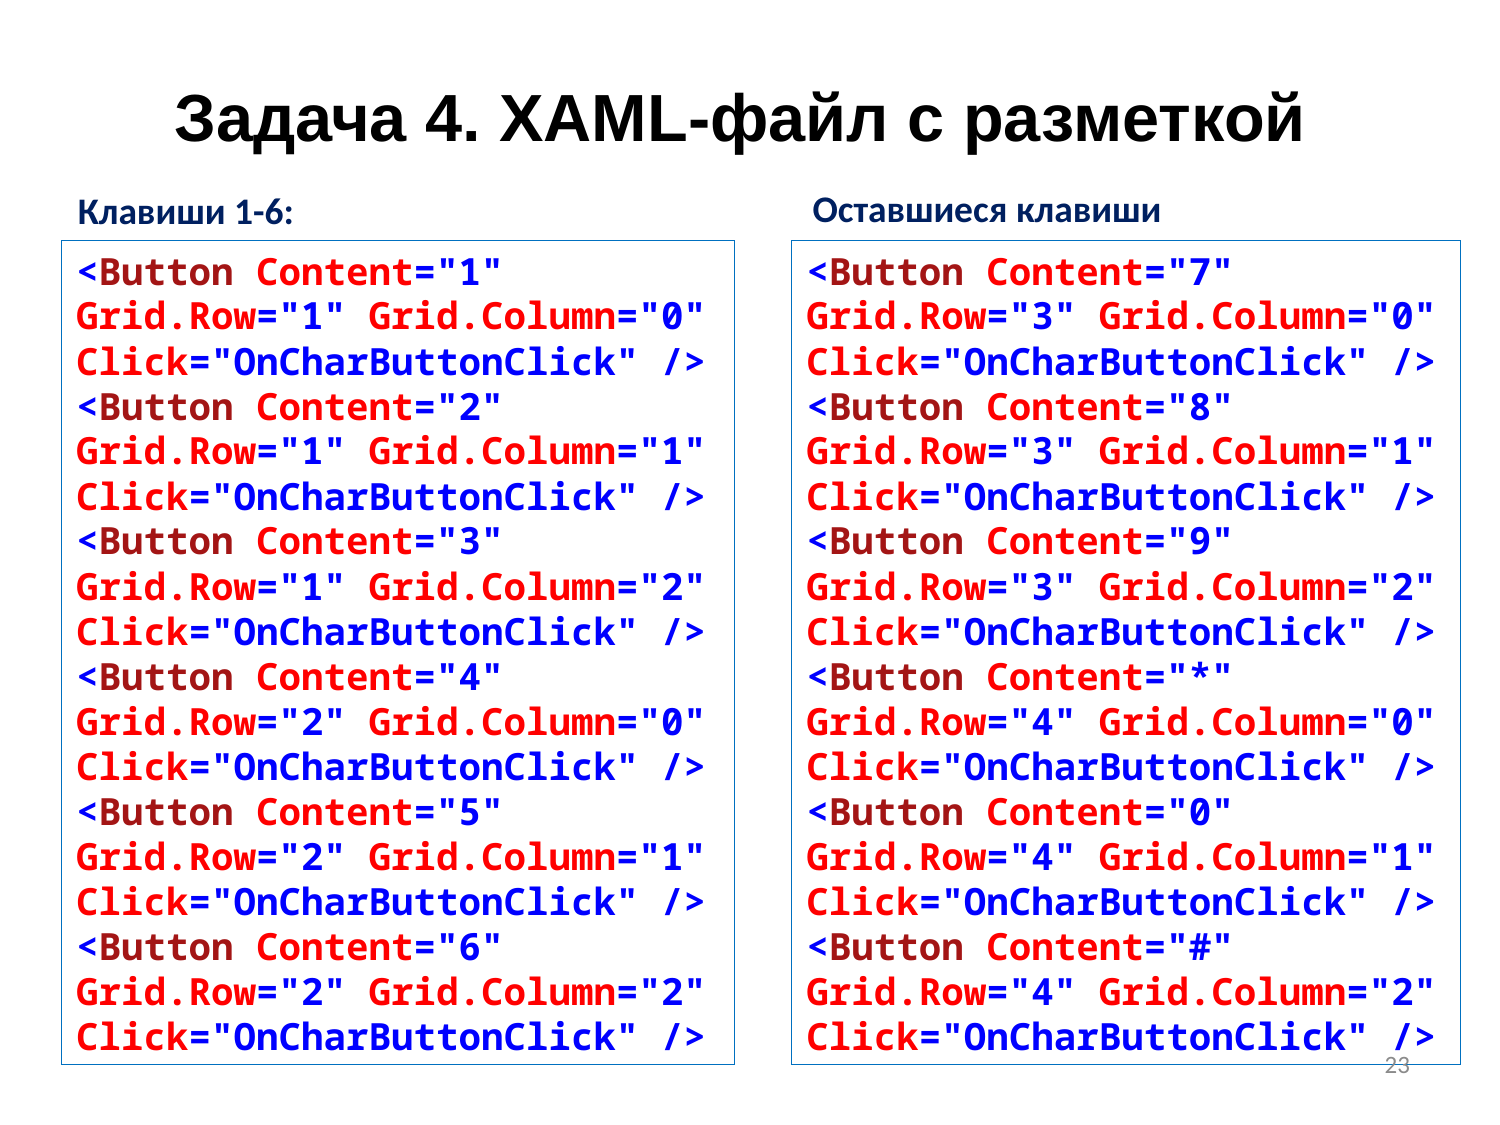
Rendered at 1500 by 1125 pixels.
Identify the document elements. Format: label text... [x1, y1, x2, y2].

text_box Оставшиеся клавиши [797, 177, 1177, 238]
text_box Клавиши 1-6: [63, 179, 309, 240]
text_box <Button Content="1" Grid.Row="1" Grid.Column="0" Click="OnCharButtonClick" /> <Button Content="2" Grid.Row="1" Grid.Column="1" Click="OnCharButtonClick" /> <Button Content="3" Grid.Row="1" Grid.Column="2" Click="OnCharButtonClick" /> <Button Content="4" Grid.Row="2" Grid.Column="0" Click="OnCharButtonClick" /> <Button Content="5" Grid.Row="2" Grid.Column="1" Click="OnCharButtonClick" /> <Button Content="6" Grid.Row="2" Grid.Column="2" Click="OnCharButtonClick" /> [61, 240, 735, 1065]
slide_number 23 [1074, 1024, 1425, 1103]
text_box <Button Content="7" Grid.Row="3" Grid.Column="0" Click="OnCharButtonClick" /> <Button Content="8" Grid.Row="3" Grid.Column="1" Click="OnCharButtonClick" /> <Button Content="9" Grid.Row="3" Grid.Column="2" Click="OnCharButtonClick" /> <Button Content="*" Grid.Row="4" Grid.Column="0" Click="OnCharButtonClick" /> <Button Content="0" Grid.Row="4" Grid.Column="1" Click="OnCharButtonClick" /> <Button Content="#" Grid.Row="4" Grid.Column="2" Click="OnCharButtonClick" /> [791, 240, 1461, 1065]
title Задача 4. XAML-файл с разметкой [0, 59, 1500, 180]
